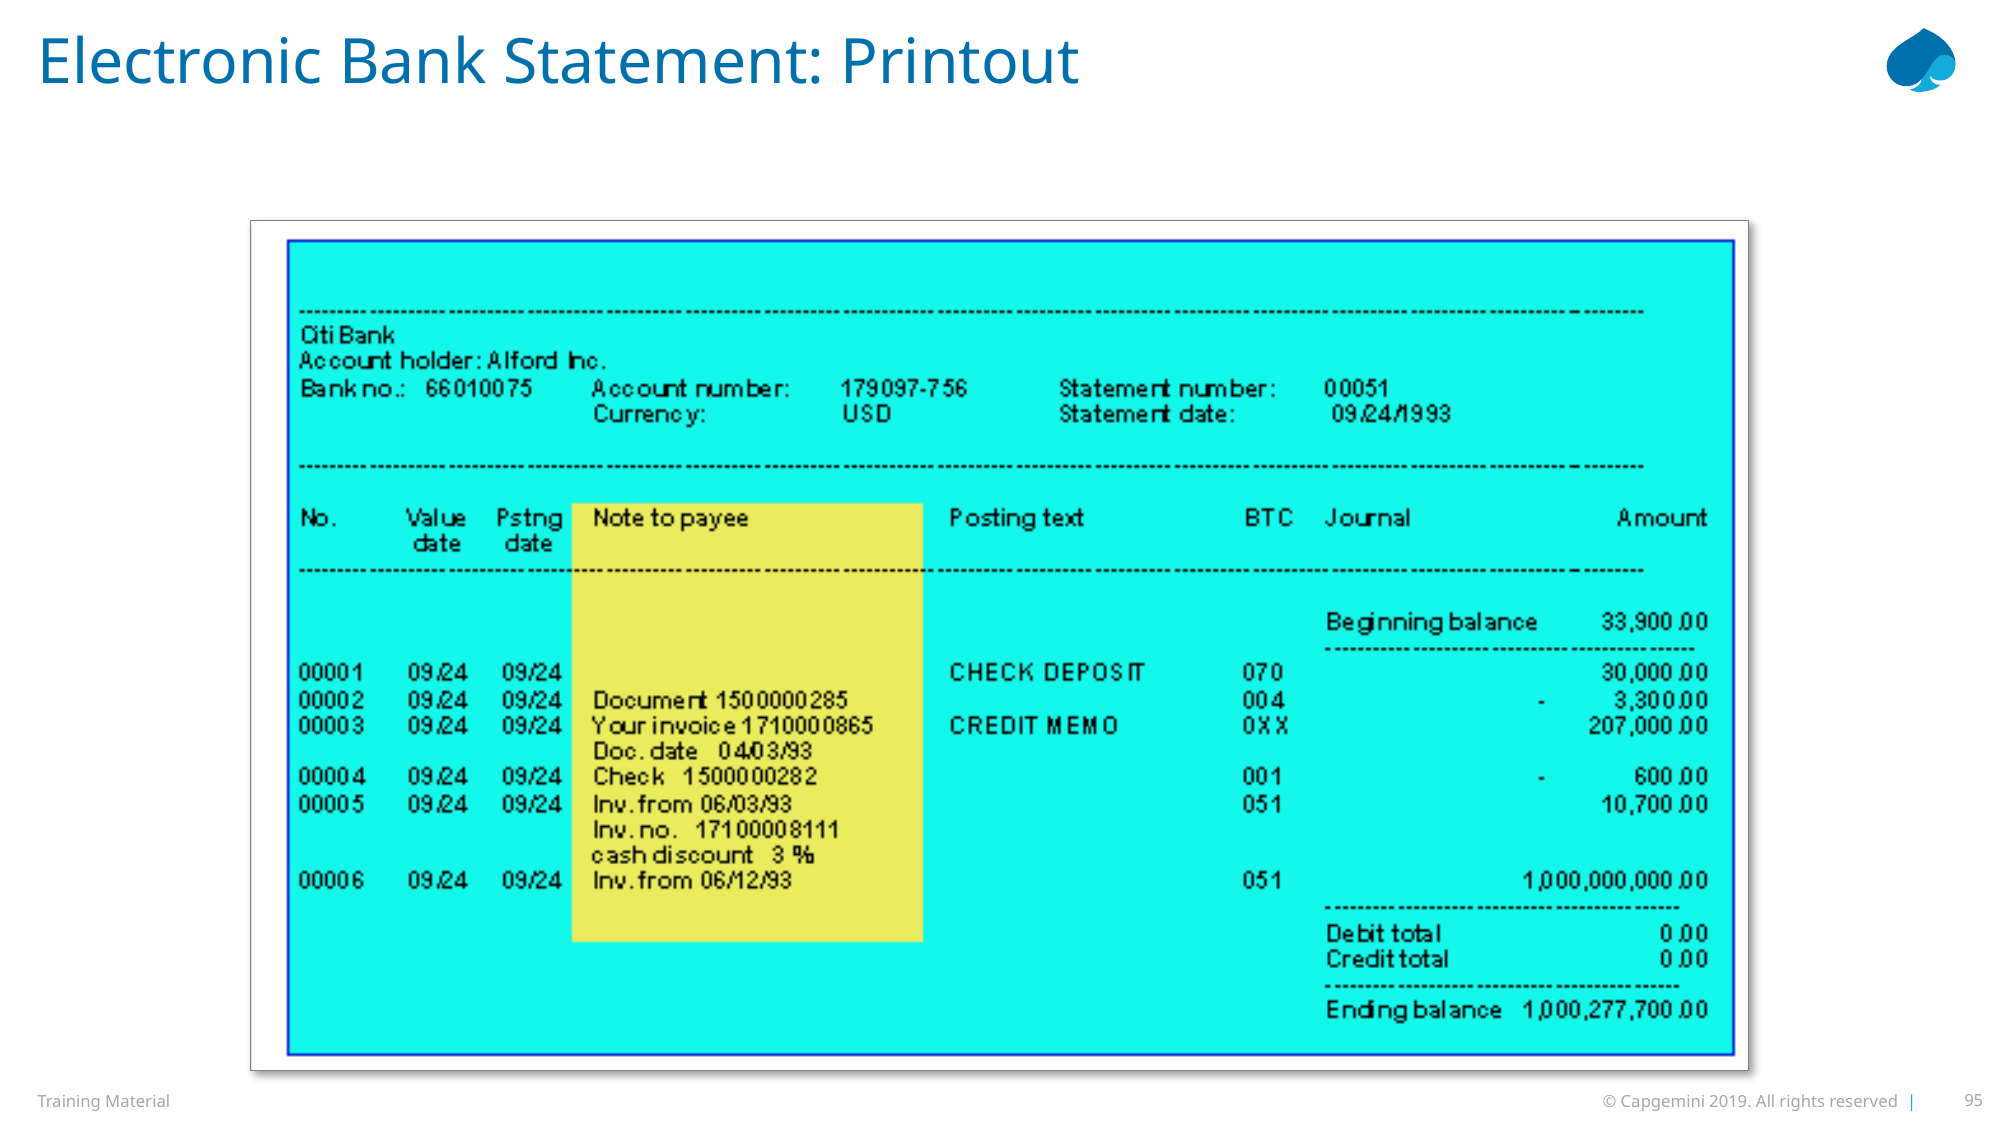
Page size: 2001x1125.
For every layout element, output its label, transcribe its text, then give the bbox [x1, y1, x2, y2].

picture [250, 220, 1750, 1071]
title Electronic Bank Statement: Printout [37, 0, 1863, 119]
